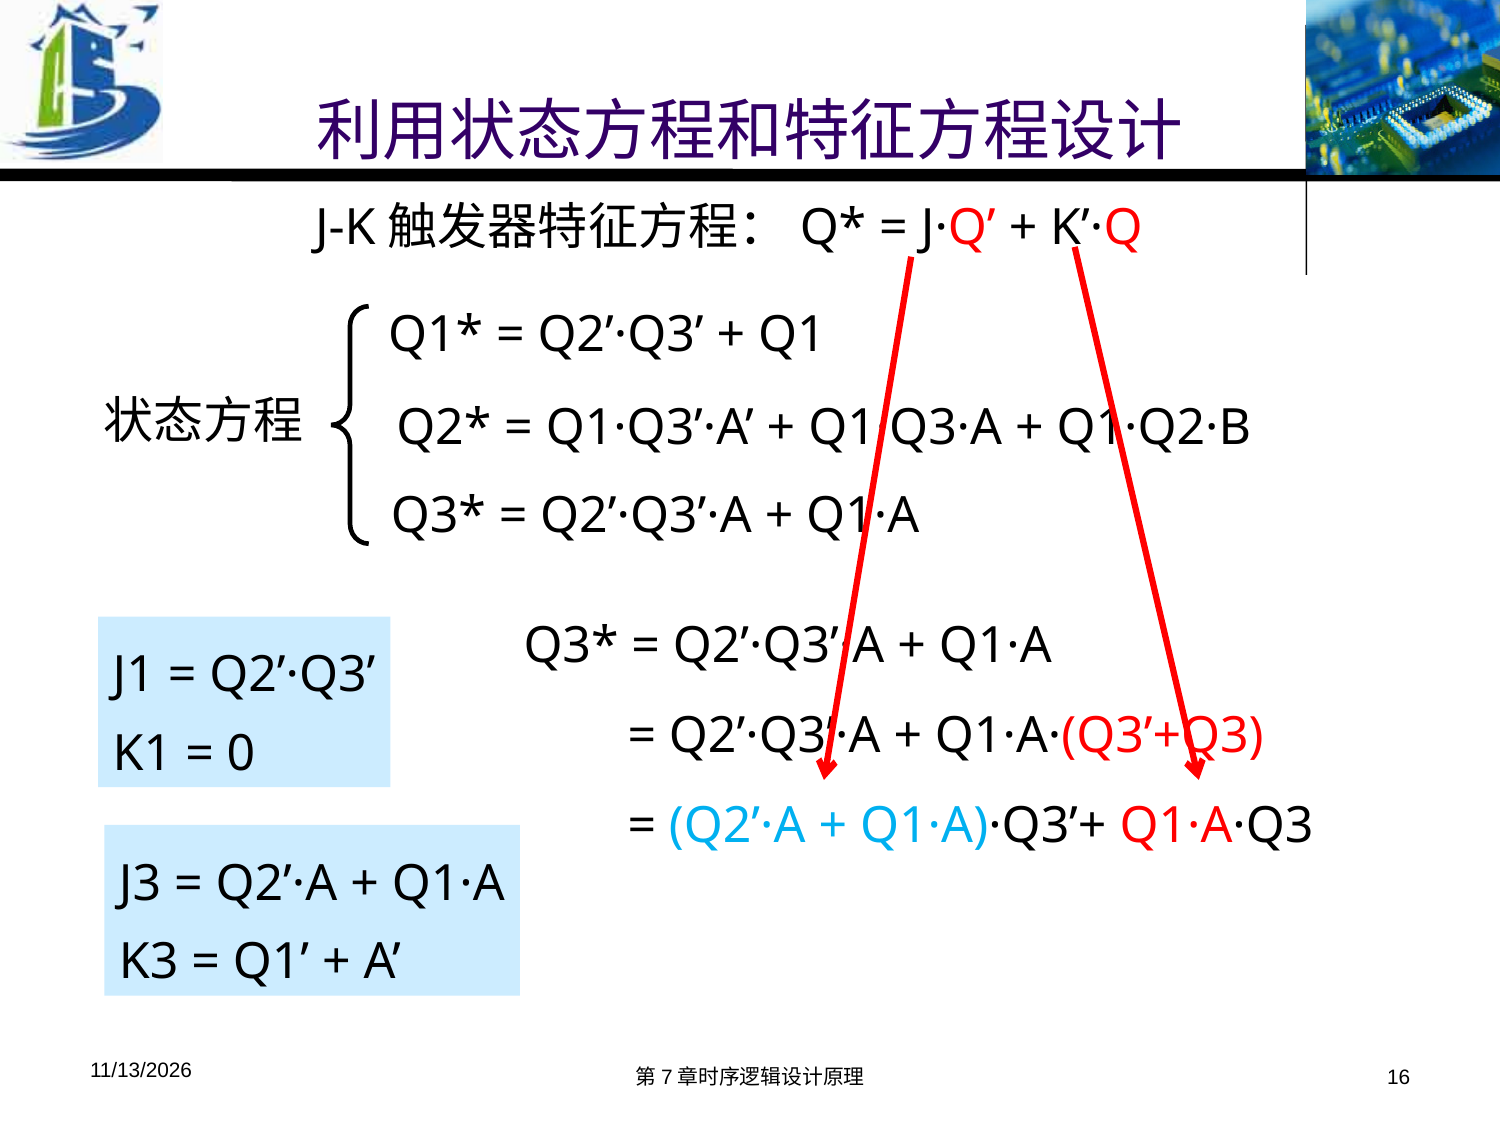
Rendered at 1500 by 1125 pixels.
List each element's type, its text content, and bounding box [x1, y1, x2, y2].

text_box Q3* = Q2’·Q3’·A + Q1·A = Q2’·Q3’·A + Q1·A·(Q3’+Q3) = (Q2’·A + Q1·A)·Q3’+ Q1·A·Q3 [508, 575, 1329, 860]
text_box 利用状态方程和特征方程设计 [112, 50, 1388, 175]
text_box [823, 256, 912, 781]
text_box J-K触发器特征方程：Q* = J·Q’ + K’·Q [300, 187, 1158, 263]
text_box J1 = Q2’·Q3’ K1 = 0 [98, 616, 391, 788]
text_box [1204, 281, 1286, 551]
slide_number 16 [1074, 1055, 1426, 1101]
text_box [1074, 246, 1200, 781]
picture [1306, 0, 1500, 175]
picture [0, 0, 163, 163]
footer 第7章时序逻辑设计原理 [512, 1055, 988, 1101]
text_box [87, 281, 818, 551]
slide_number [74, 1048, 426, 1101]
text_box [916, 281, 1069, 551]
text_box J3 = Q2’·A + Q1·A K3 = Q1’ + A’ [104, 824, 520, 996]
